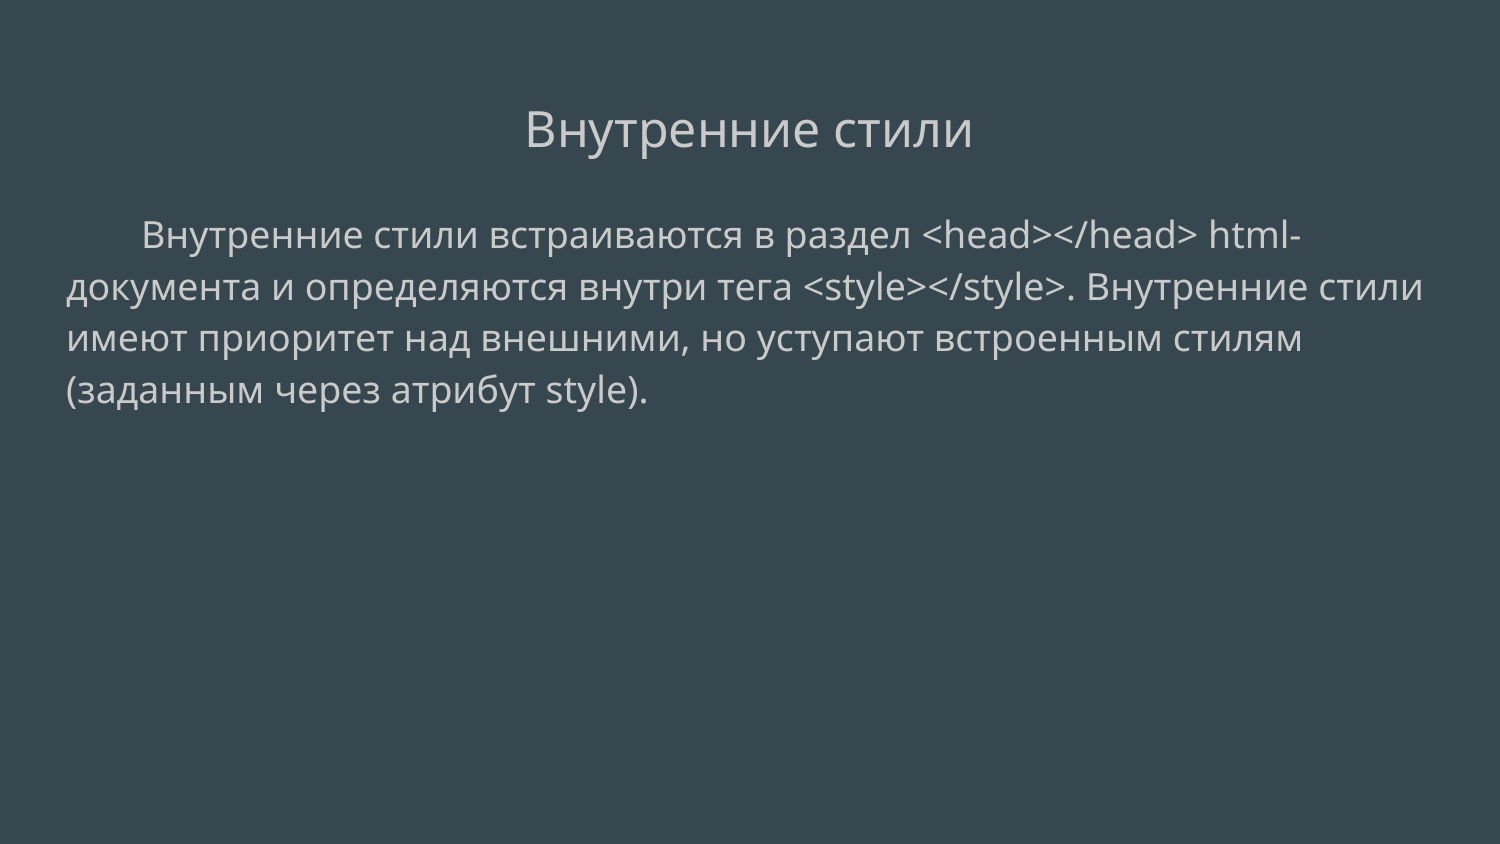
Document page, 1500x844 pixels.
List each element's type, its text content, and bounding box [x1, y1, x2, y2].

list Внутренние стили встраиваются в раздел <head></head> html-документа и определяются внутри тега <style></style>. Внутренние стили имеют приоритет над внешними, но уступают встроенным стилям (заданным через атрибут style). [51, 189, 1449, 750]
title Внутренние стили [51, 72, 1449, 167]
